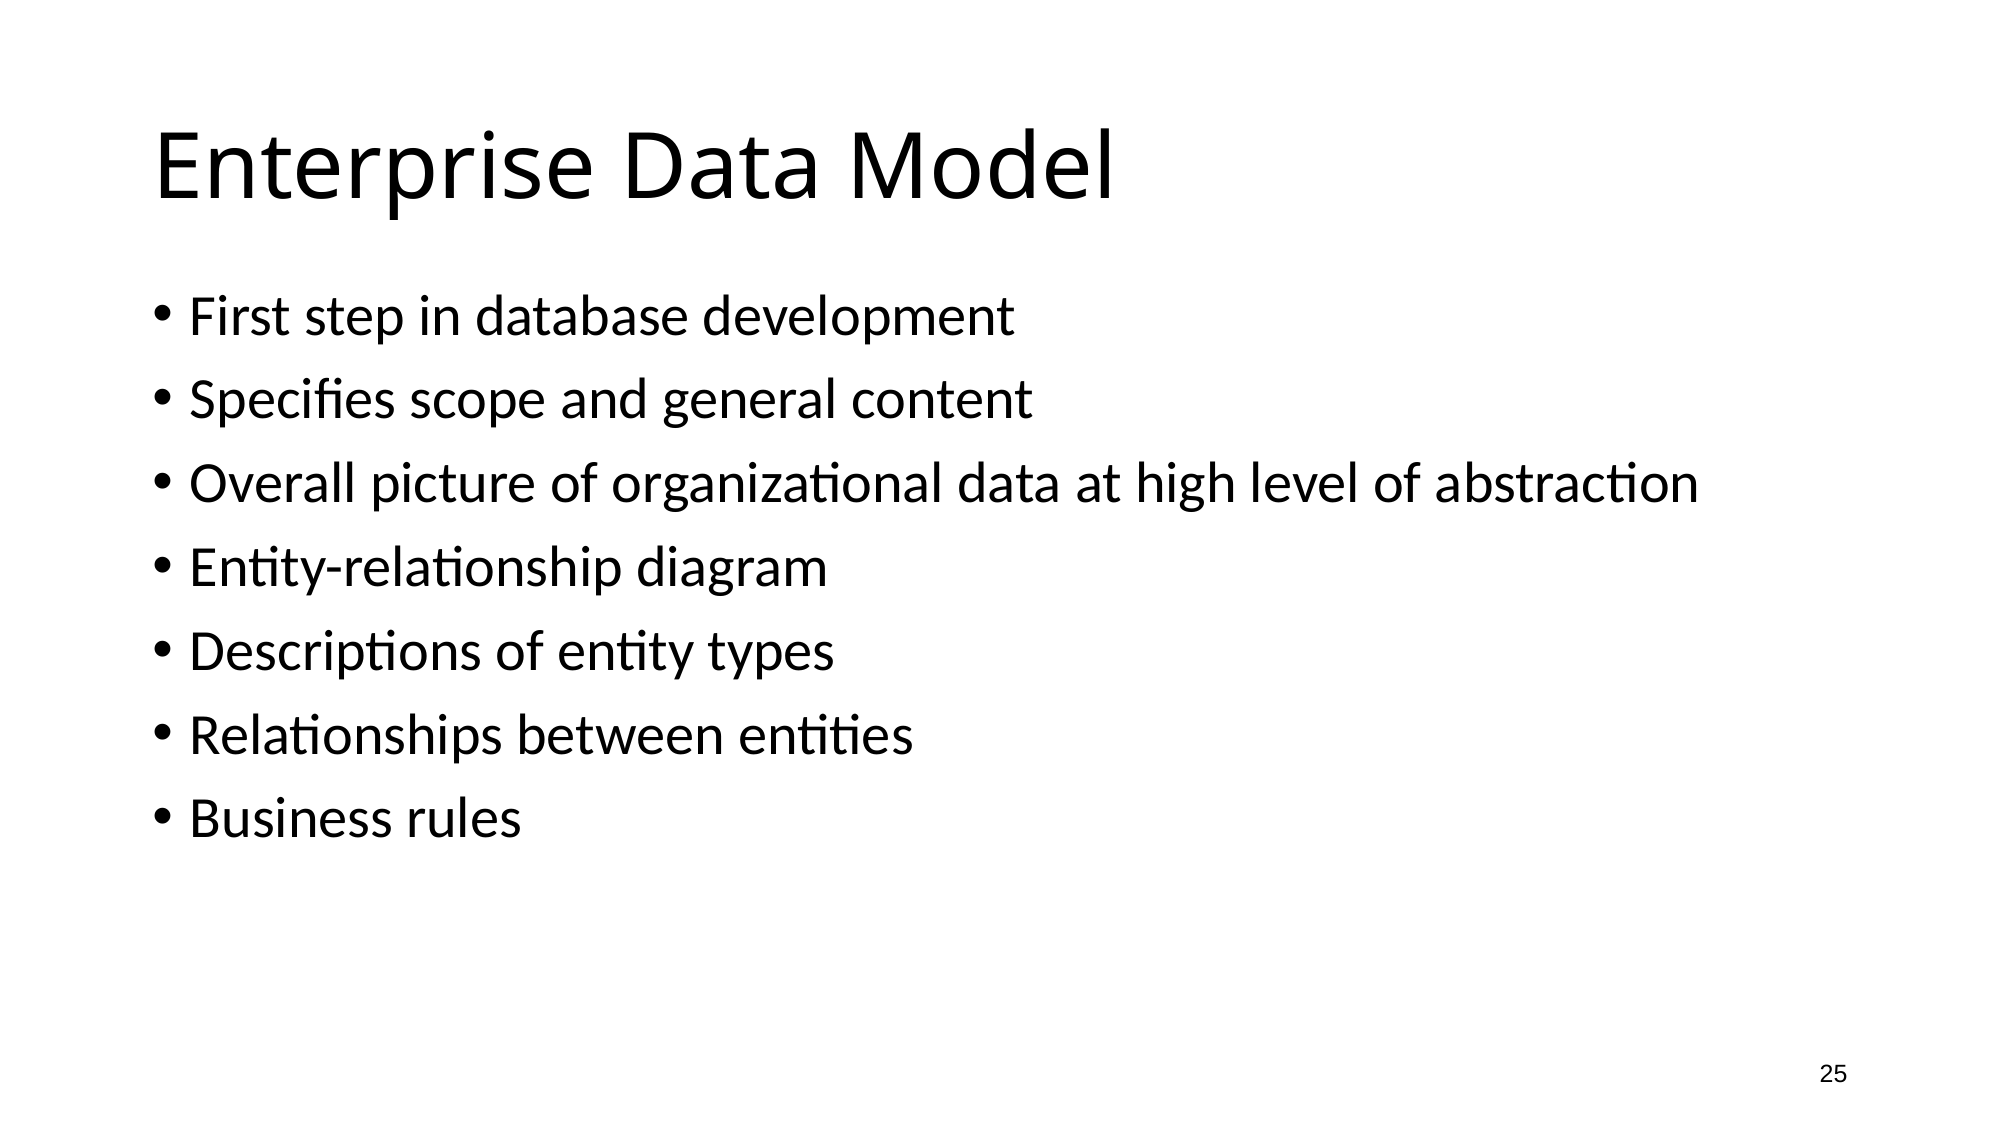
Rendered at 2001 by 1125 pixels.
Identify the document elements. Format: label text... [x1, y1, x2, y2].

slide_number 25 [1412, 1042, 1863, 1103]
list First step in database development Specifies scope and general content Overall picture of organizational data at high level of abstraction Entity-relationship diagram Descriptions of entity types Relationships between entities Business rules [137, 277, 1863, 1014]
title Enterprise Data Model [137, 59, 1863, 277]
